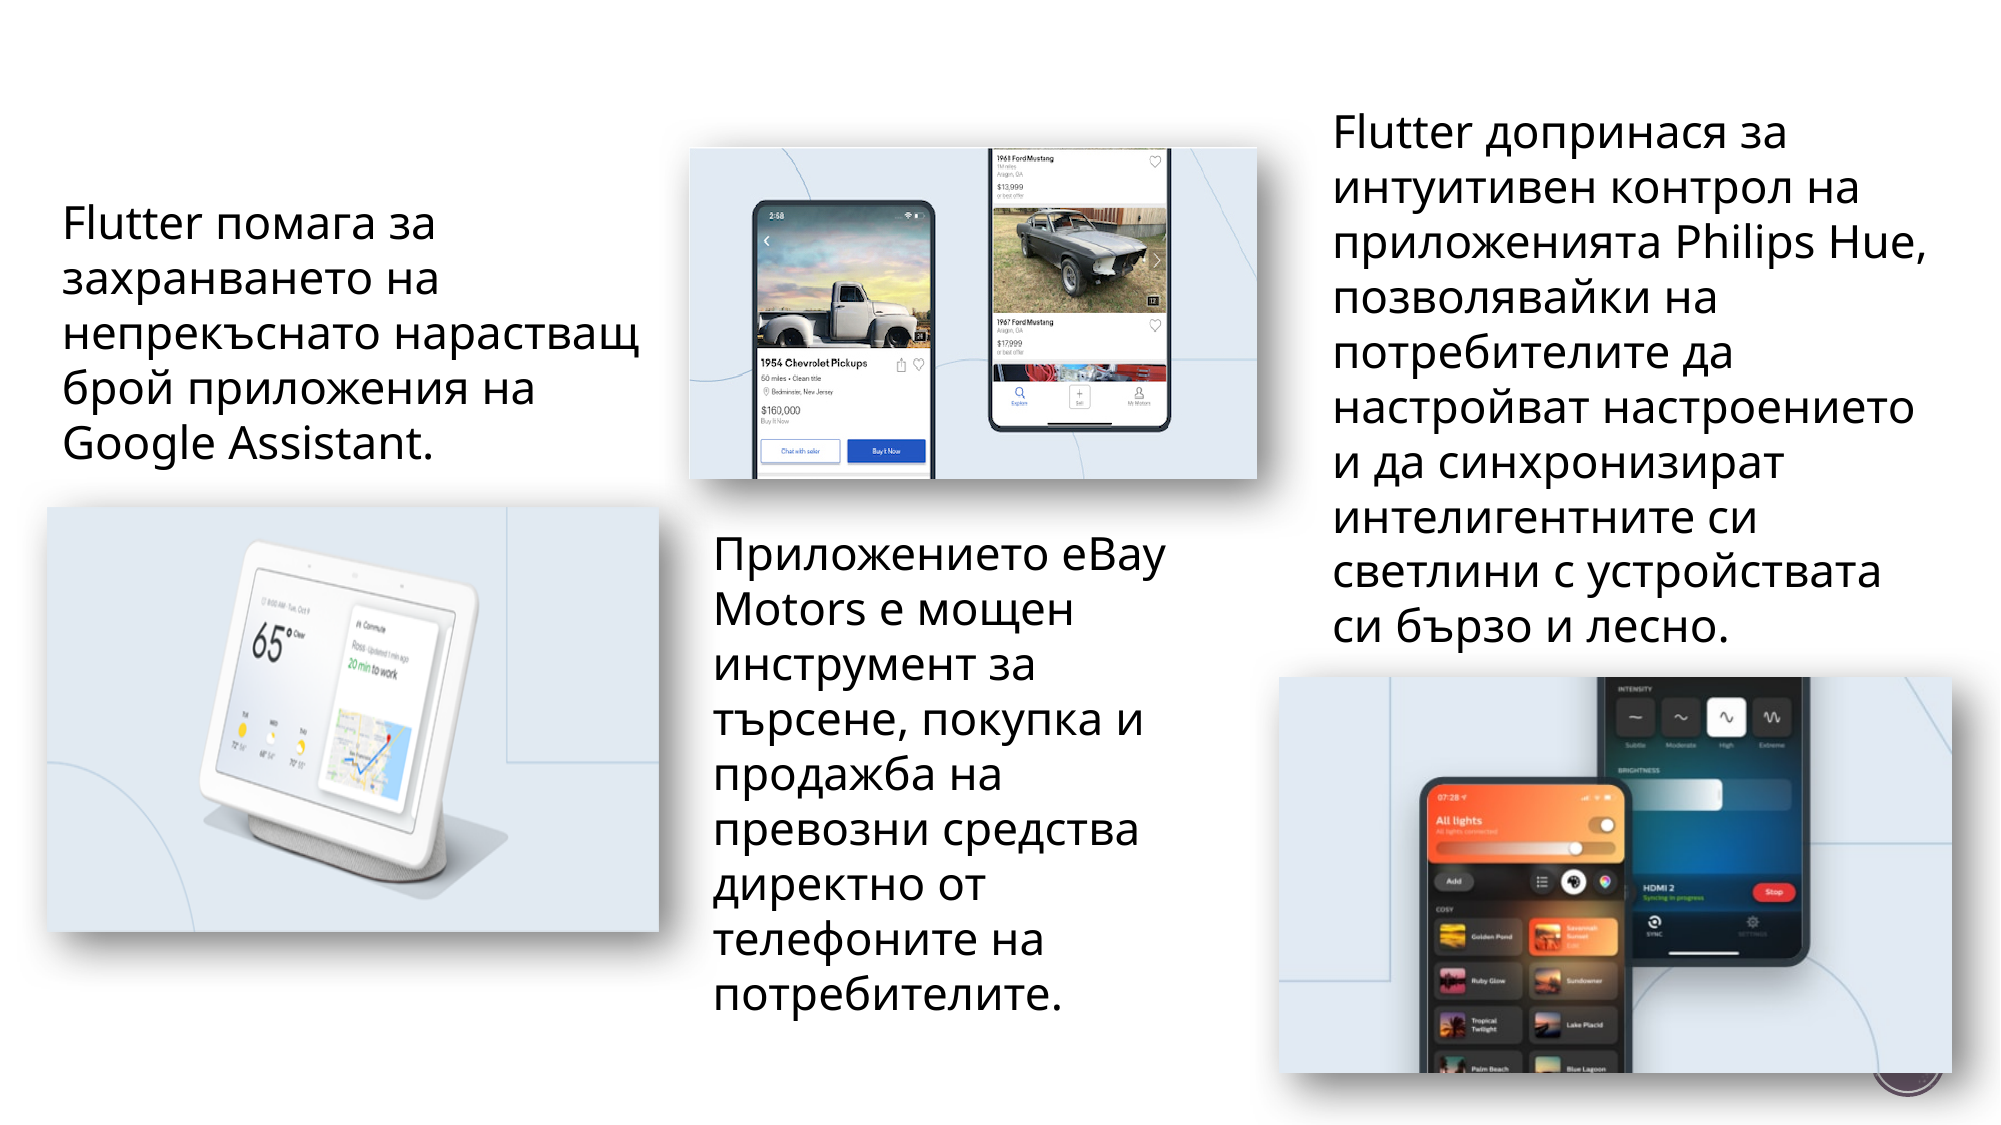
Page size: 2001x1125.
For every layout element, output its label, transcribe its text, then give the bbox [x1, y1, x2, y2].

text_box Приложението eBay Motors е мощен инструмент за търсене, покупка и продажба на превозни средства директно от телефоните на потребителите. [697, 517, 1241, 1027]
text_box Flutter допринася за интуитивен контрол на приложенията Philips Hue, позволявайки на потребителите да настройват настроението и да синхронизират интелигентните си светлини с устройствата си бързо и лесно. [1317, 94, 1952, 660]
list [49, 509, 657, 931]
picture [1279, 677, 1952, 1073]
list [693, 150, 1255, 477]
text_box Flutter помага за захранването на непрекъснато нарастващ брой приложения на Google Assistant. [47, 185, 659, 476]
